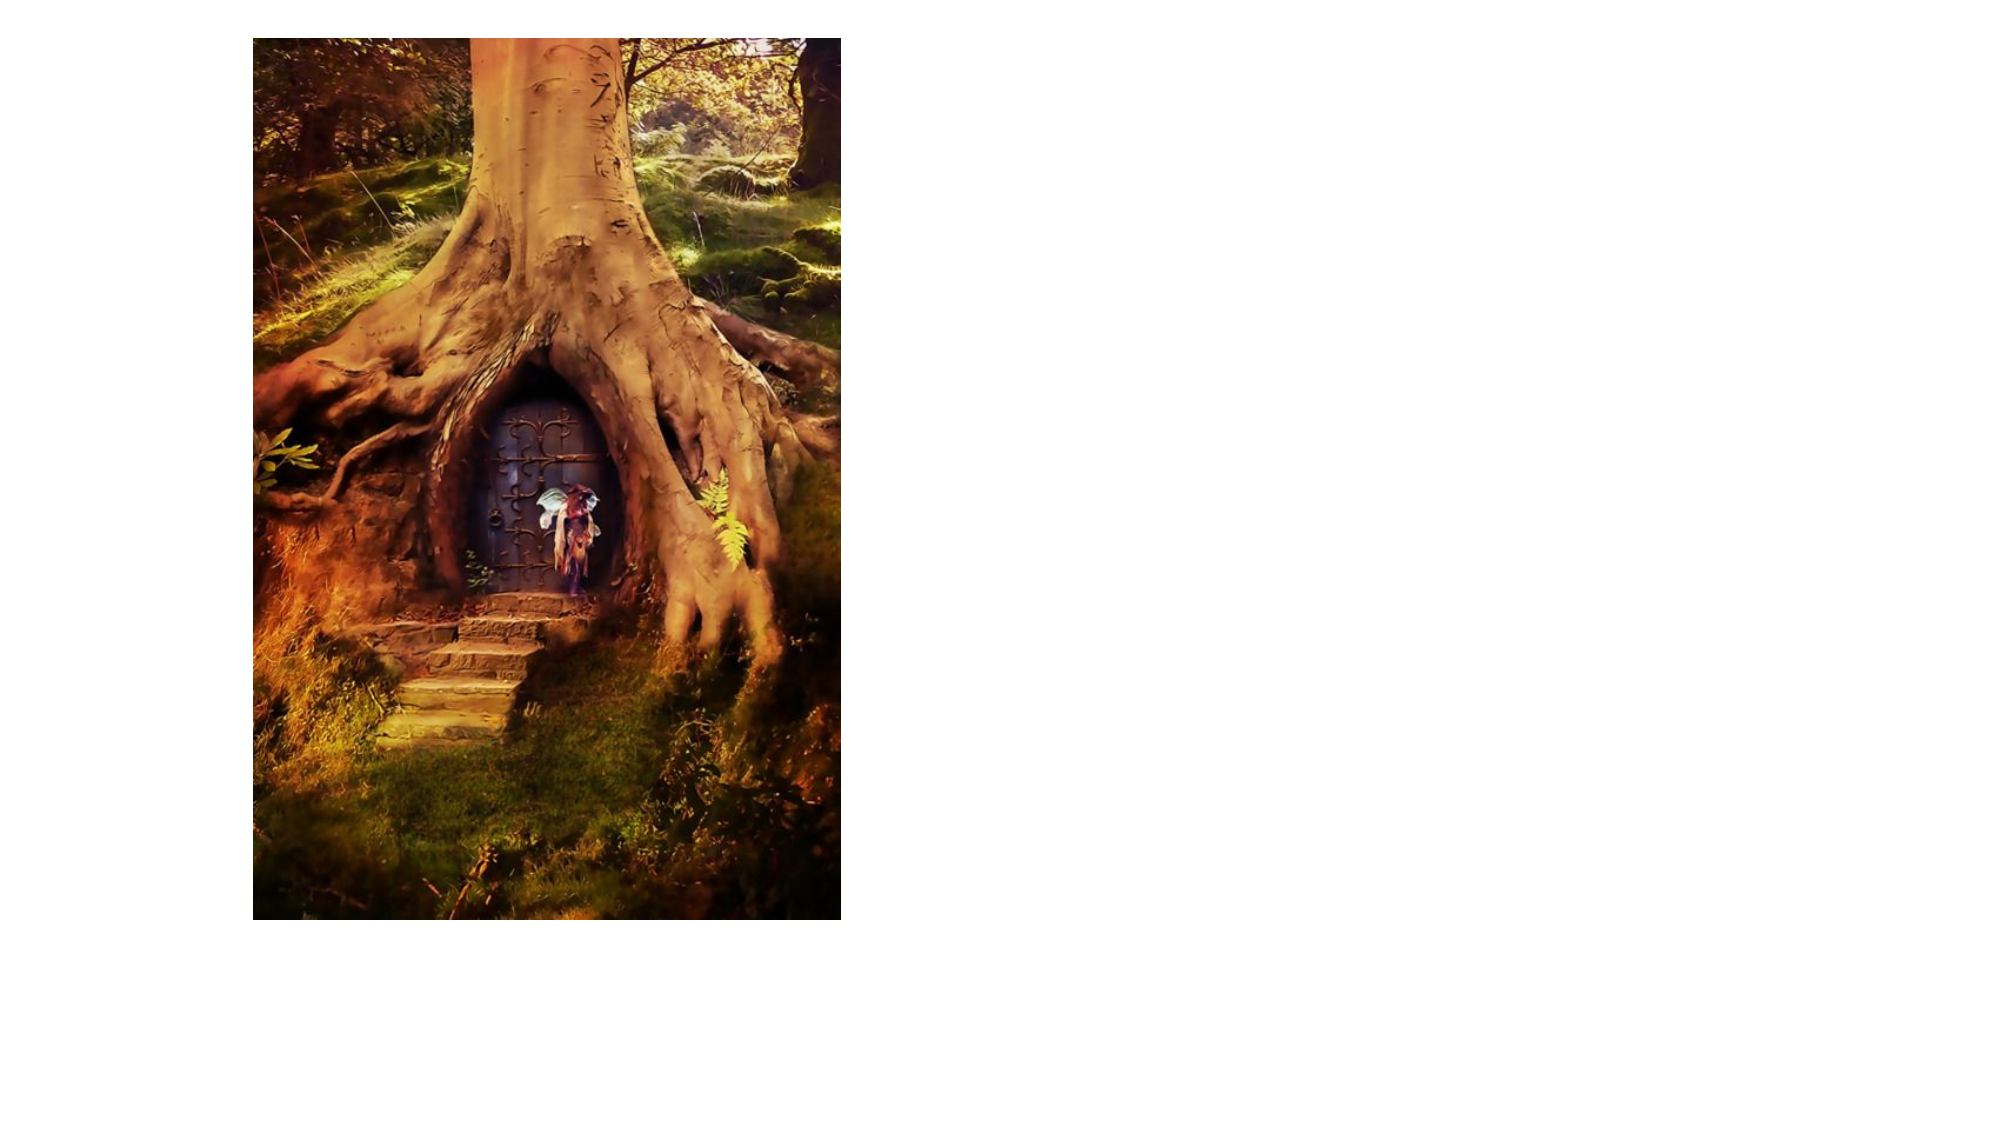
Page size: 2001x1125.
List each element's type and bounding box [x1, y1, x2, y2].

picture [253, 38, 841, 920]
